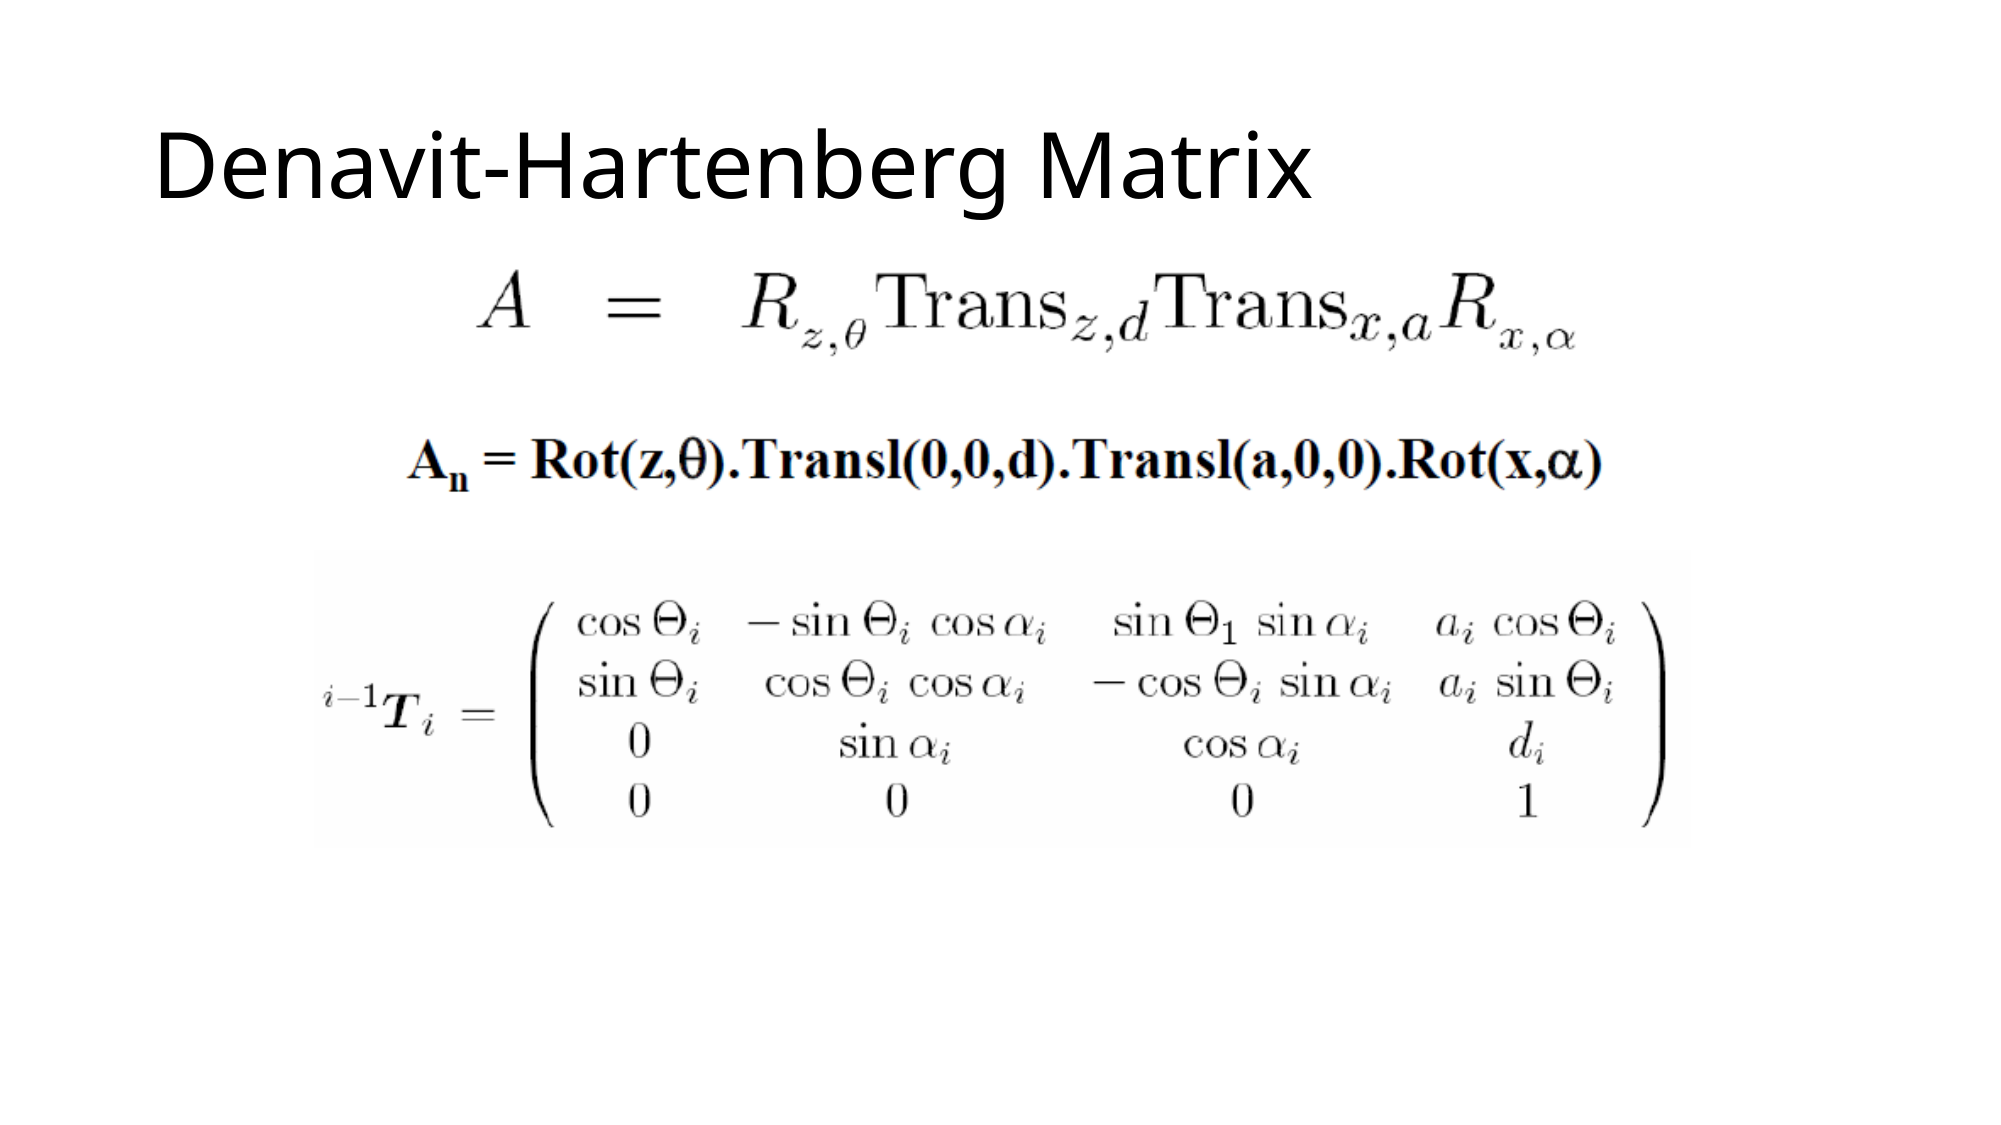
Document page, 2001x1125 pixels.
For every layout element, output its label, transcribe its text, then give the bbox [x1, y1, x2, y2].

title Denavit-Hartenberg Matrix [137, 59, 1863, 278]
picture [314, 231, 1691, 870]
